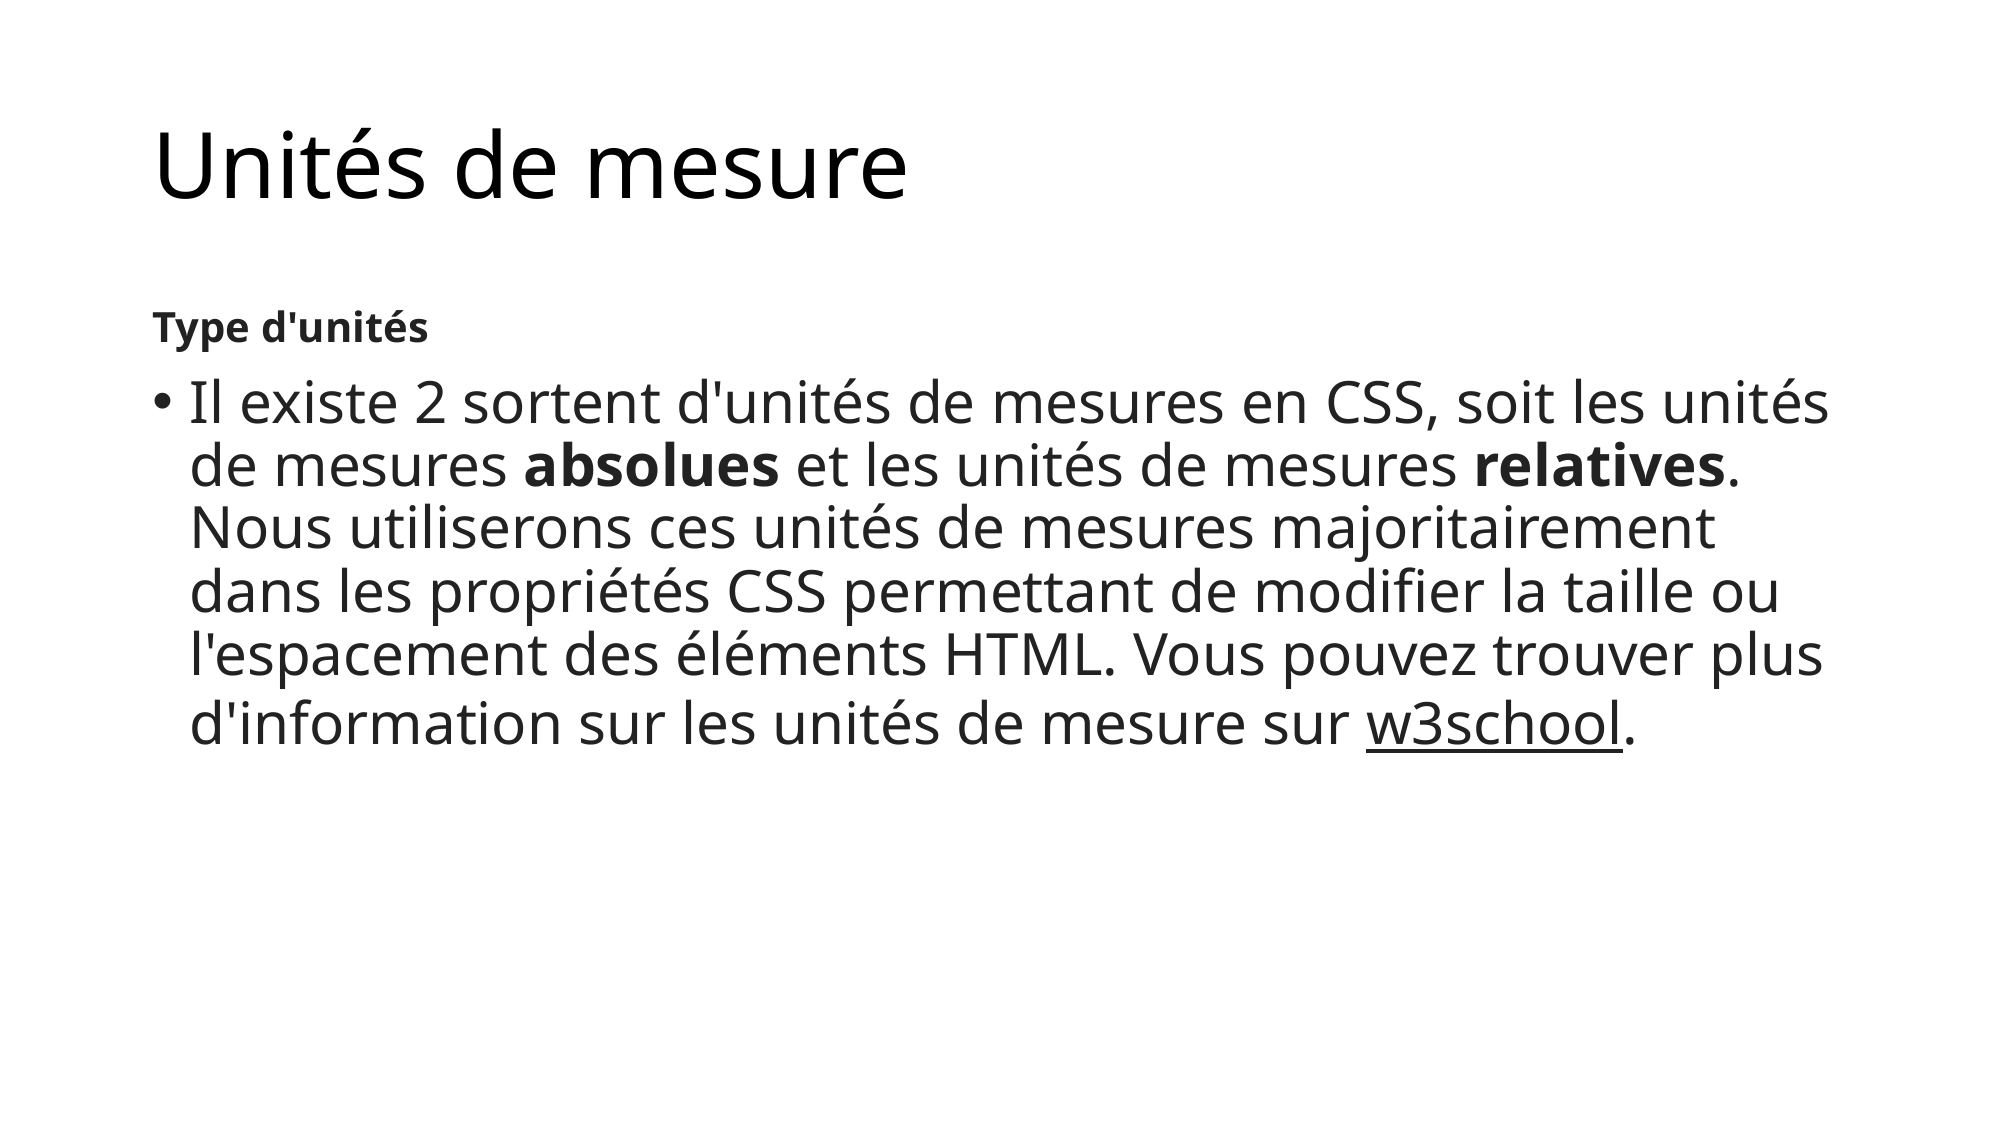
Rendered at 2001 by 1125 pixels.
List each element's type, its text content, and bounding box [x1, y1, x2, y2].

title Unités de mesure [137, 59, 1863, 278]
list Type d'unités Il existe 2 sortent d'unités de mesures en CSS, soit les unités de mesures absolues et les unités de mesures relatives. Nous utiliserons ces unités de mesures majoritairement dans les propriétés CSS permettant de modifier la taille ou l'espacement des éléments HTML. Vous pouvez trouver plus d'information sur les unités de mesure sur w3school. [137, 299, 1863, 1014]
